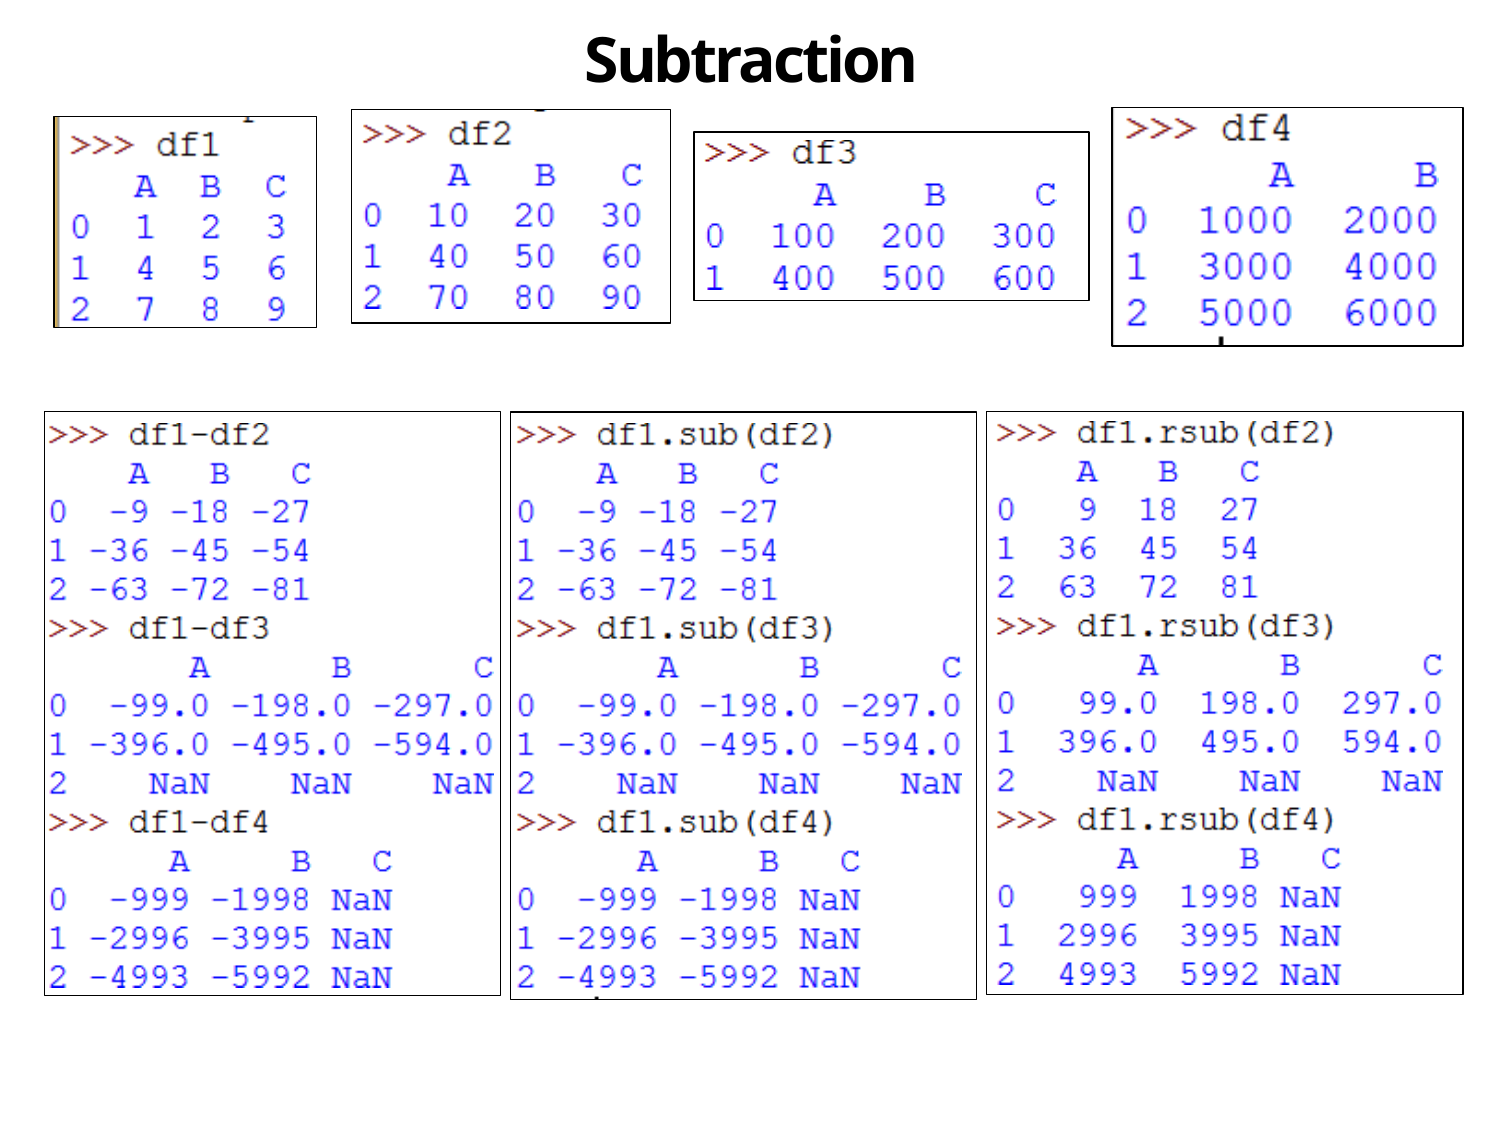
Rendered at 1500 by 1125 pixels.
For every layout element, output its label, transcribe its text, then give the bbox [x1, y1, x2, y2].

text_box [692, 130, 1090, 302]
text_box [1110, 106, 1465, 347]
title Subtraction [70, 18, 1417, 209]
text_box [350, 108, 672, 325]
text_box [43, 410, 502, 997]
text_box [52, 115, 318, 329]
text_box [509, 410, 978, 1001]
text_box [985, 410, 1465, 996]
